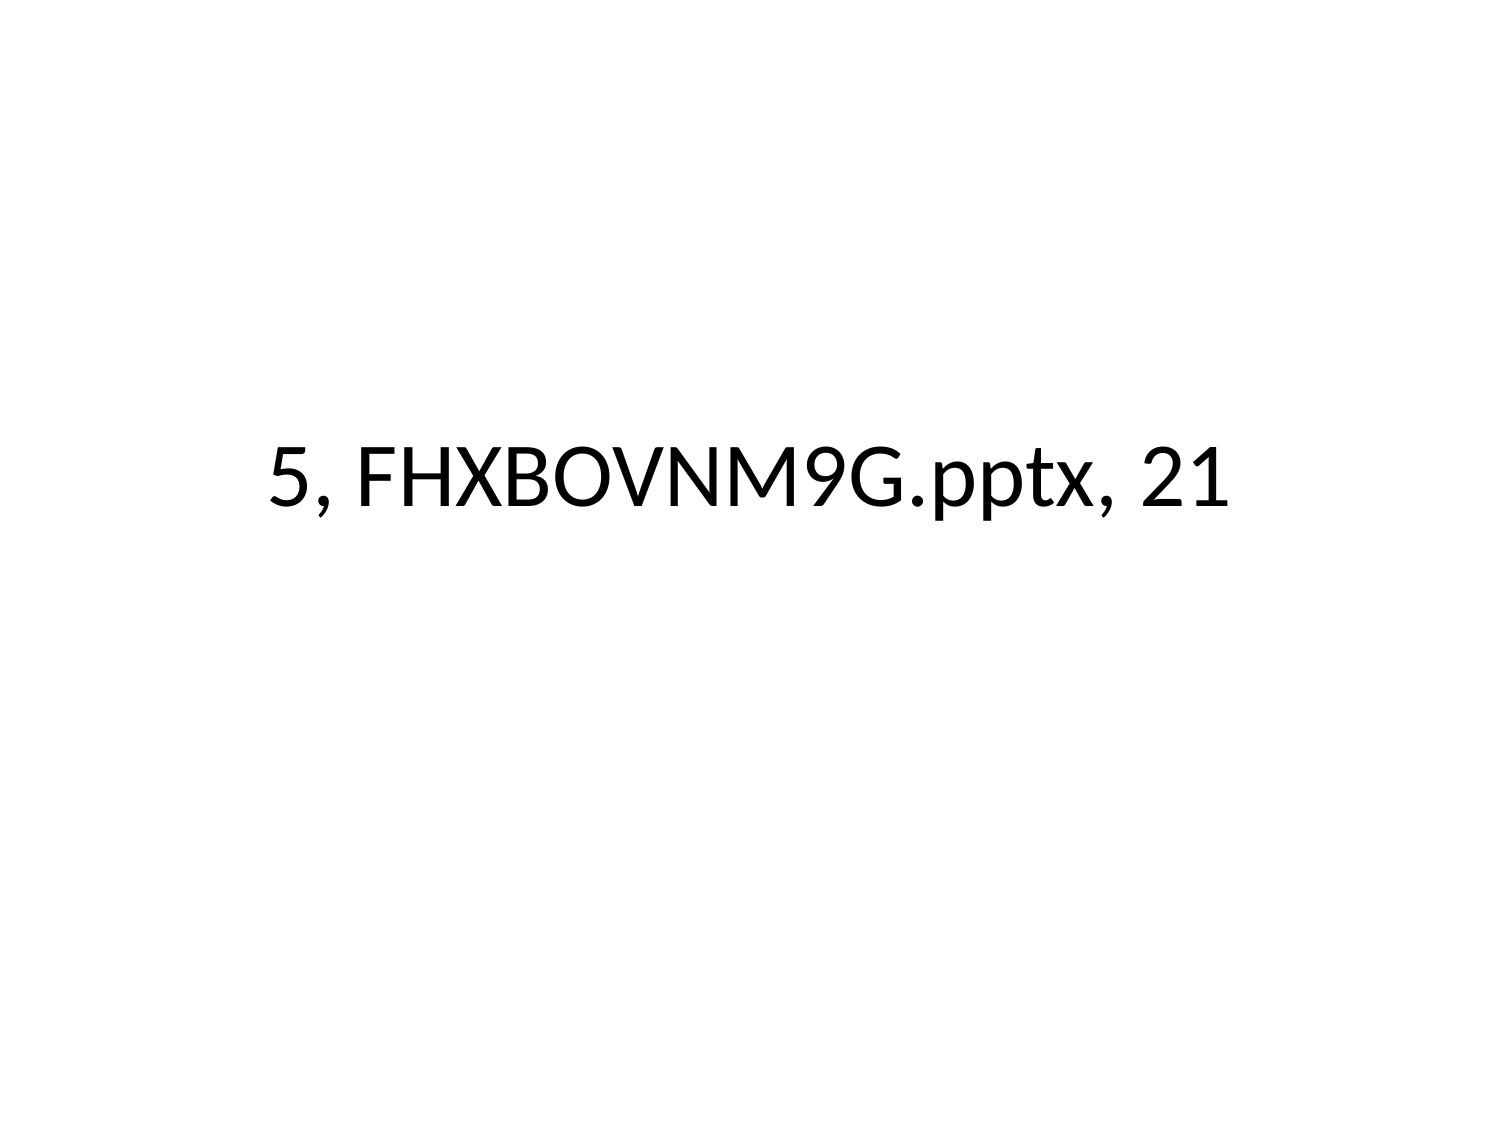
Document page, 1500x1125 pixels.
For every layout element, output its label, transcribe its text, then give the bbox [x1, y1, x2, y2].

title 5, FHXBOVNM9G.pptx, 21 [112, 349, 1388, 591]
